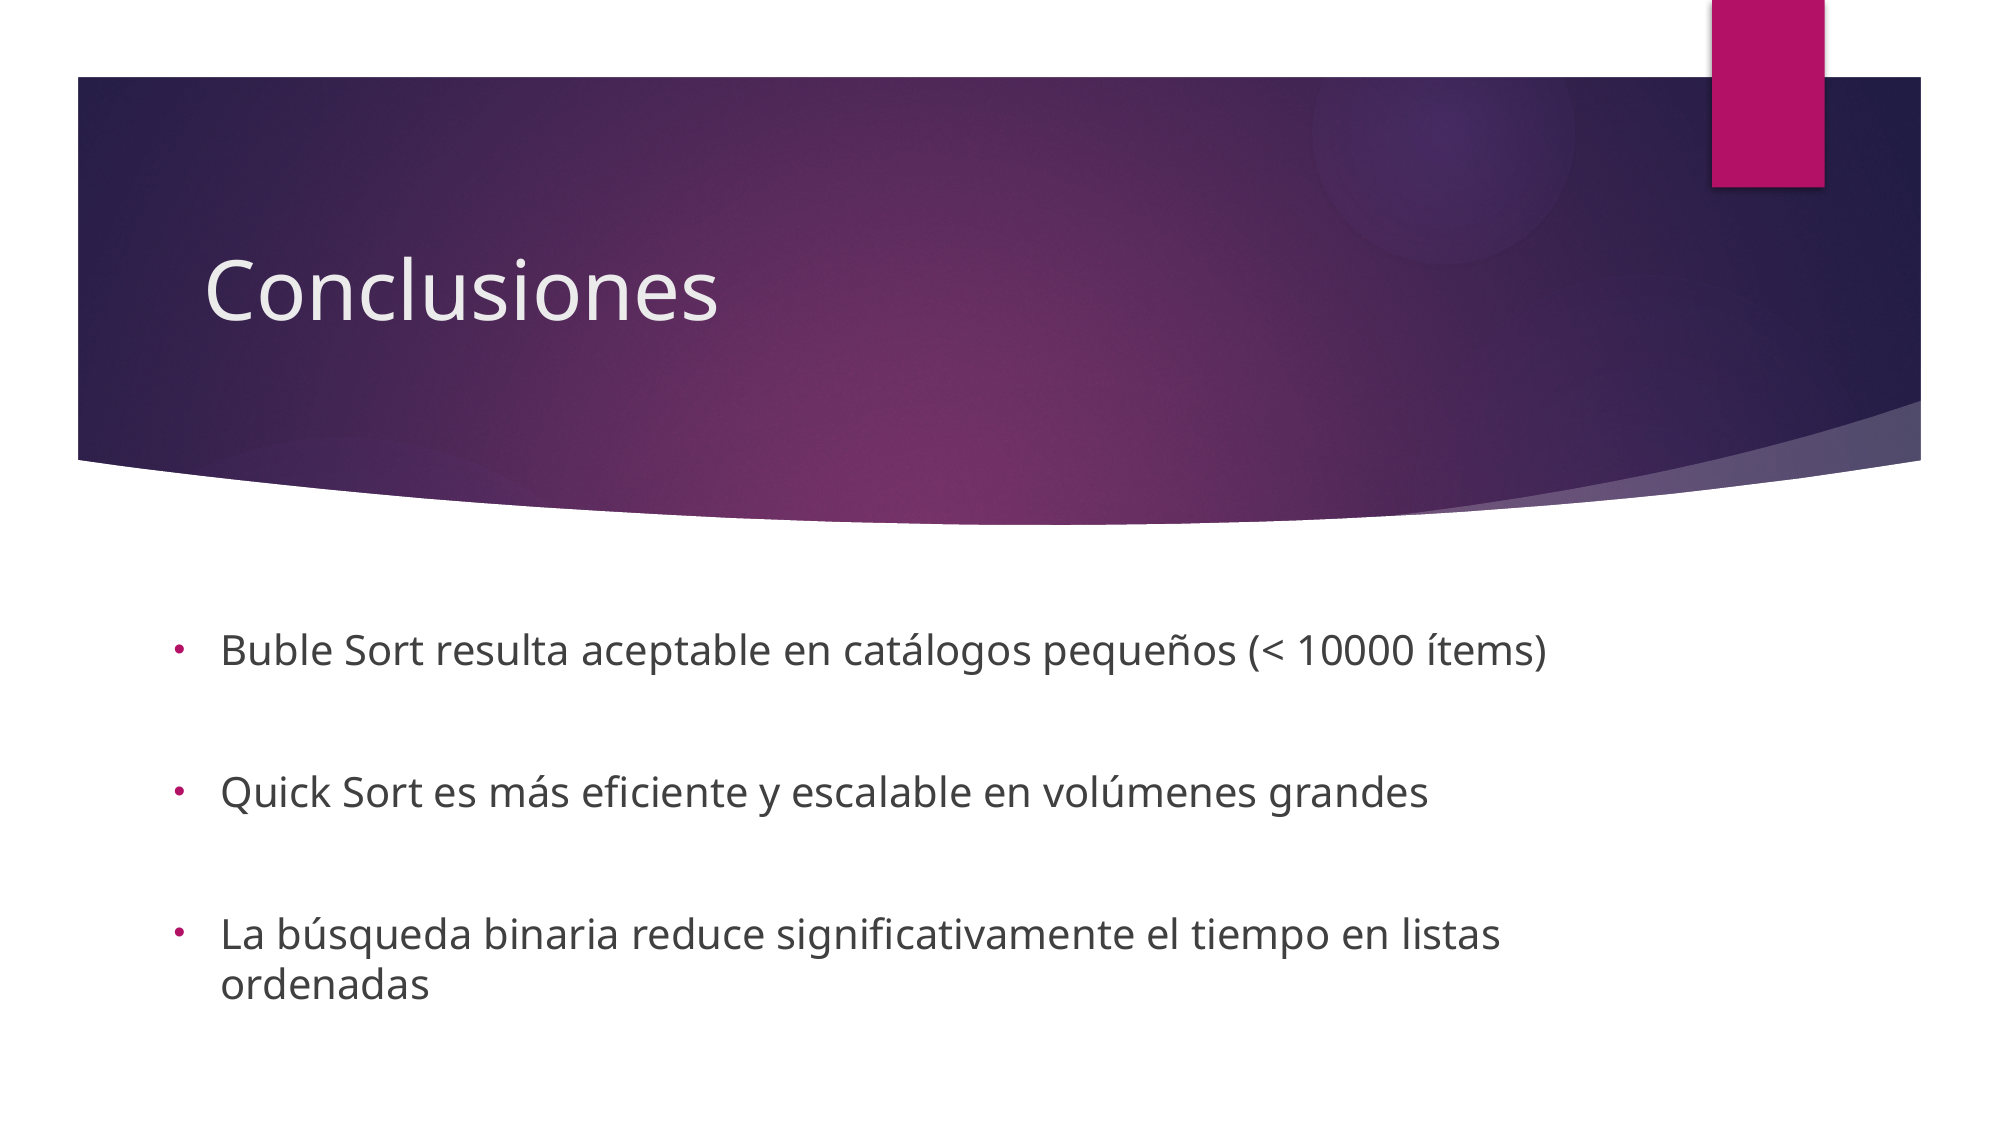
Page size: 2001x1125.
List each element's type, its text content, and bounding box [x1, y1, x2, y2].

title Conclusiones [188, 174, 1638, 400]
list Buble Sort resulta aceptable en catálogos pequeños (< 10000 ítems) Quick Sort es más eficiente y escalable en volúmenes grandes La búsqueda binaria reduce significativamente el tiempo en listas ordenadas [158, 581, 1638, 1051]
